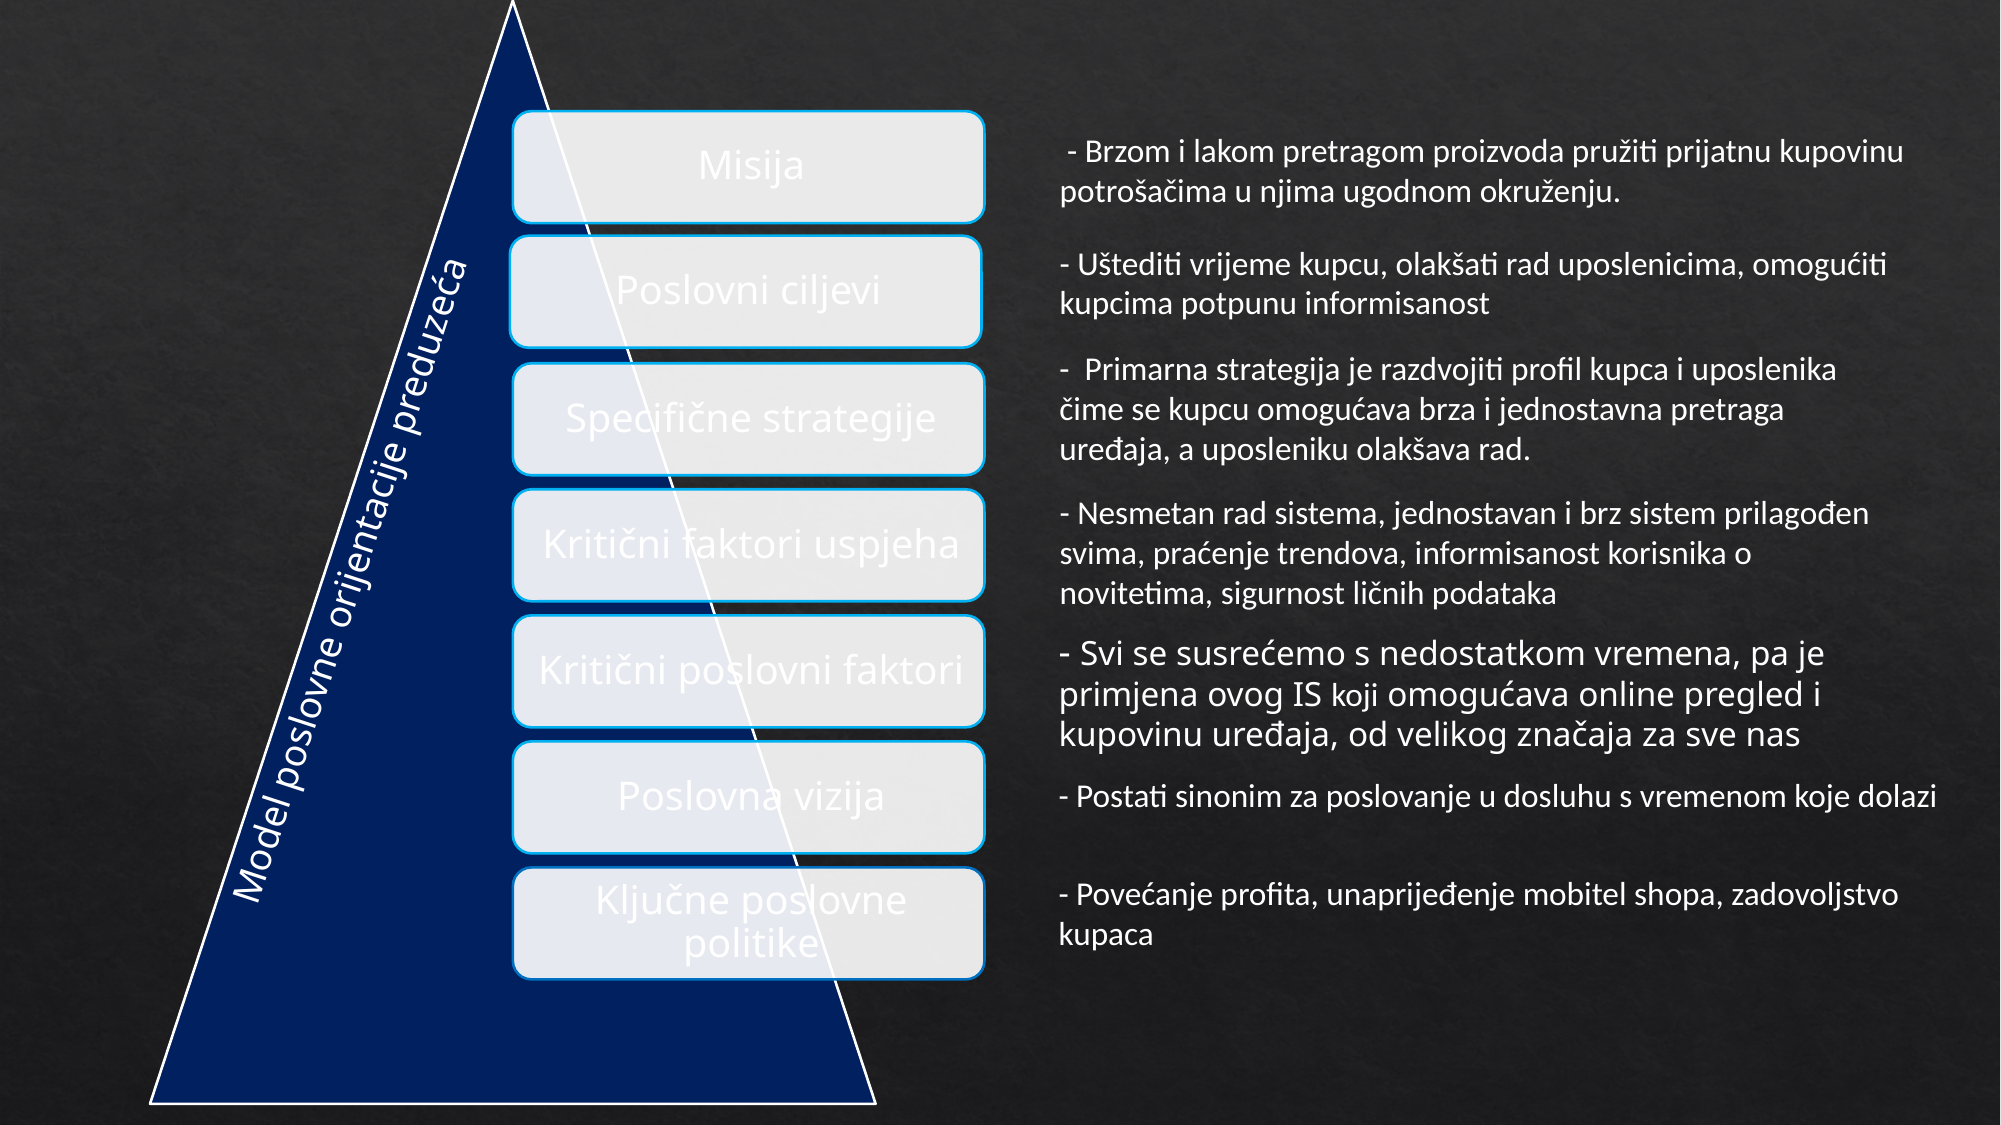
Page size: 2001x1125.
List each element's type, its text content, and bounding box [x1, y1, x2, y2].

text_box - Primarna strategija je razdvojiti profil kupca i uposlenika čime se kupcu omogućava brza i jednostavna pretraga uređaja, a uposleniku olakšava rad. [1044, 340, 1904, 475]
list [149, 0, 985, 1105]
text_box - Nesmetan rad sistema, jednostavan i brz sistem prilagođen svima, praćenje trendova, informisanost korisnika o novitetima, sigurnost ličnih podataka [1044, 484, 1887, 619]
text_box - Svi se susrećemo s nedostatkom vremena, pa je primjena ovog IS koji omogućava online pregled i kupovinu uređaja, od velikog značaja za sve nas [1043, 620, 1963, 760]
text_box - Uštediti vrijeme kupcu, olakšati rad uposlenicima, omogućiti kupcima potpunu informisanost [1044, 234, 1962, 329]
text_box - Povećanje profita, unaprijeđenje mobitel shopa, zadovoljstvo kupaca [1043, 864, 1938, 960]
text_box - Brzom i lakom pretragom proizvoda pružiti prijatnu kupovinu potrošačima u njima ugodnom okruženju. [1044, 121, 1952, 217]
text_box - Postati sinonim za poslovanje u dosluhu s vremenom koje dolazi [1043, 766, 1976, 822]
